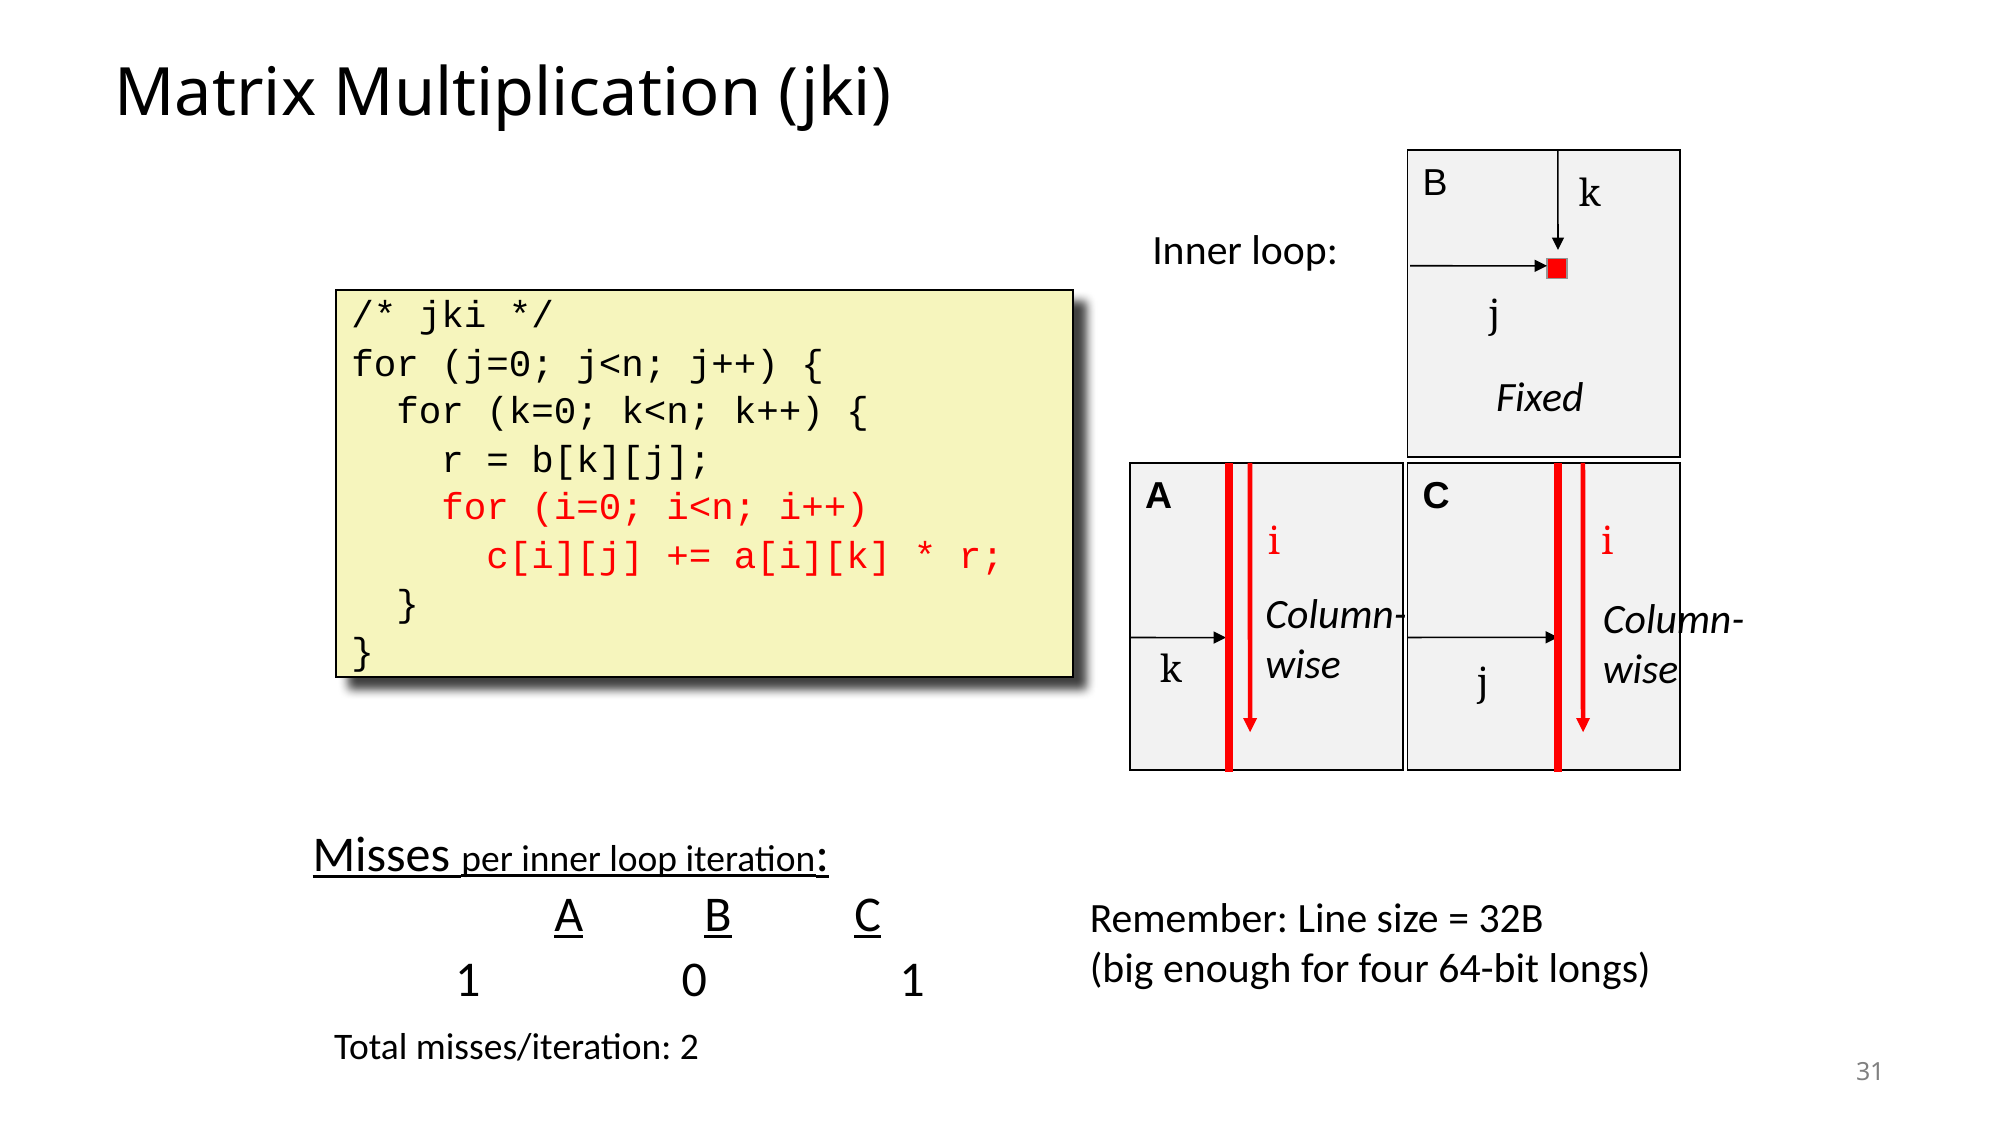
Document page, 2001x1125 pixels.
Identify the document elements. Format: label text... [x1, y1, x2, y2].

text_box 1 [440, 939, 496, 1015]
text_box Column- wise [1681, 584, 1760, 699]
text_box Total misses/iteration: 2 [263, 1015, 787, 1075]
text_box 1 [884, 939, 940, 1015]
text_box /* jki */ for (j=0; j<n; j++) { for (k=0; k<n; k++) { r = b[k][j]; for (i=0; i<n; i++) c[i][j] += a[i][k] * r; } } [336, 289, 1074, 678]
slide_number 31 [1749, 1042, 1900, 1103]
text_box Remember: Line size = 32B (big enough for four 64-bit longs) [1074, 883, 1700, 999]
text_box 0 [666, 939, 722, 1015]
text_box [1130, 149, 1681, 772]
title Matrix Multiplication (jki) [99, 37, 1900, 150]
text_box Misses per inner loop iteration: A B C [297, 814, 1130, 1125]
